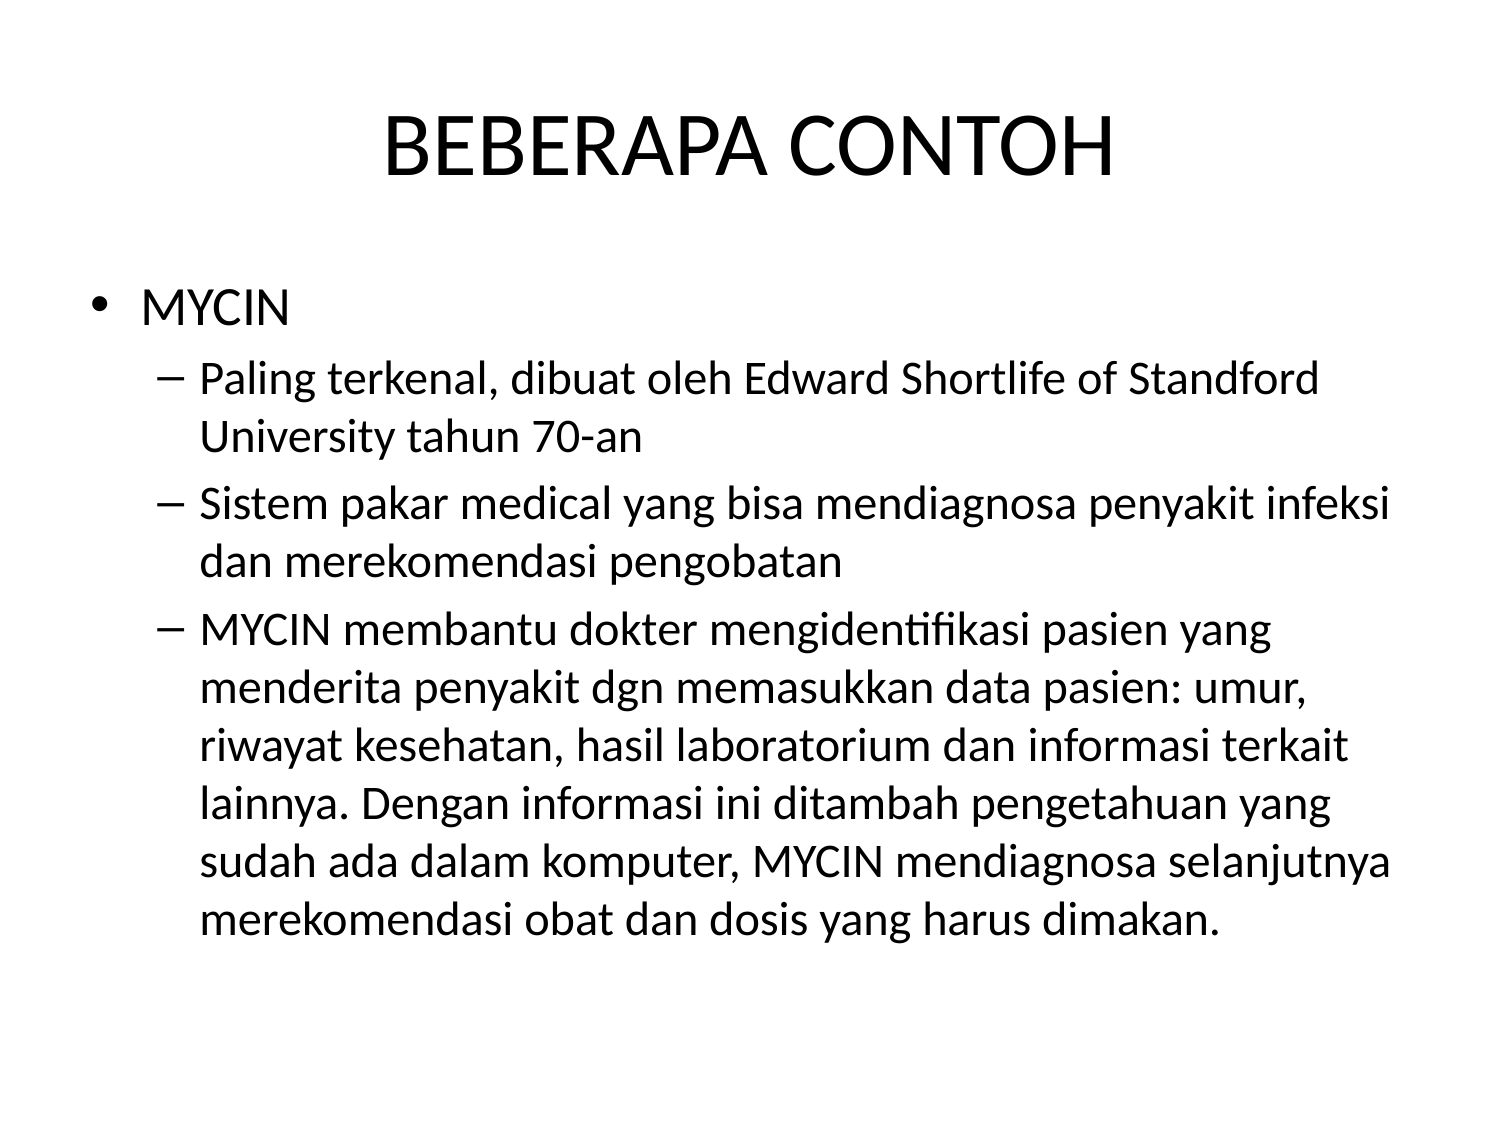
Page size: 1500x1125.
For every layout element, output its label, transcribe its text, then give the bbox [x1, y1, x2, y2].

title BEBERAPA CONTOH [75, 45, 1425, 233]
list MYCIN Paling terkenal, dibuat oleh Edward Shortlife of Standford University tahun 70-an Sistem pakar medical yang bisa mendiagnosa penyakit infeksi dan merekomendasi pengobatan MYCIN membantu dokter mengidentifikasi pasien yang menderita penyakit dgn memasukkan data pasien: umur, riwayat kesehatan, hasil laboratorium dan informasi terkait lainnya. Dengan informasi ini ditambah pengetahuan yang sudah ada dalam komputer, MYCIN mendiagnosa selanjutnya merekomendasi obat dan dosis yang harus dimakan. [75, 262, 1425, 1005]
